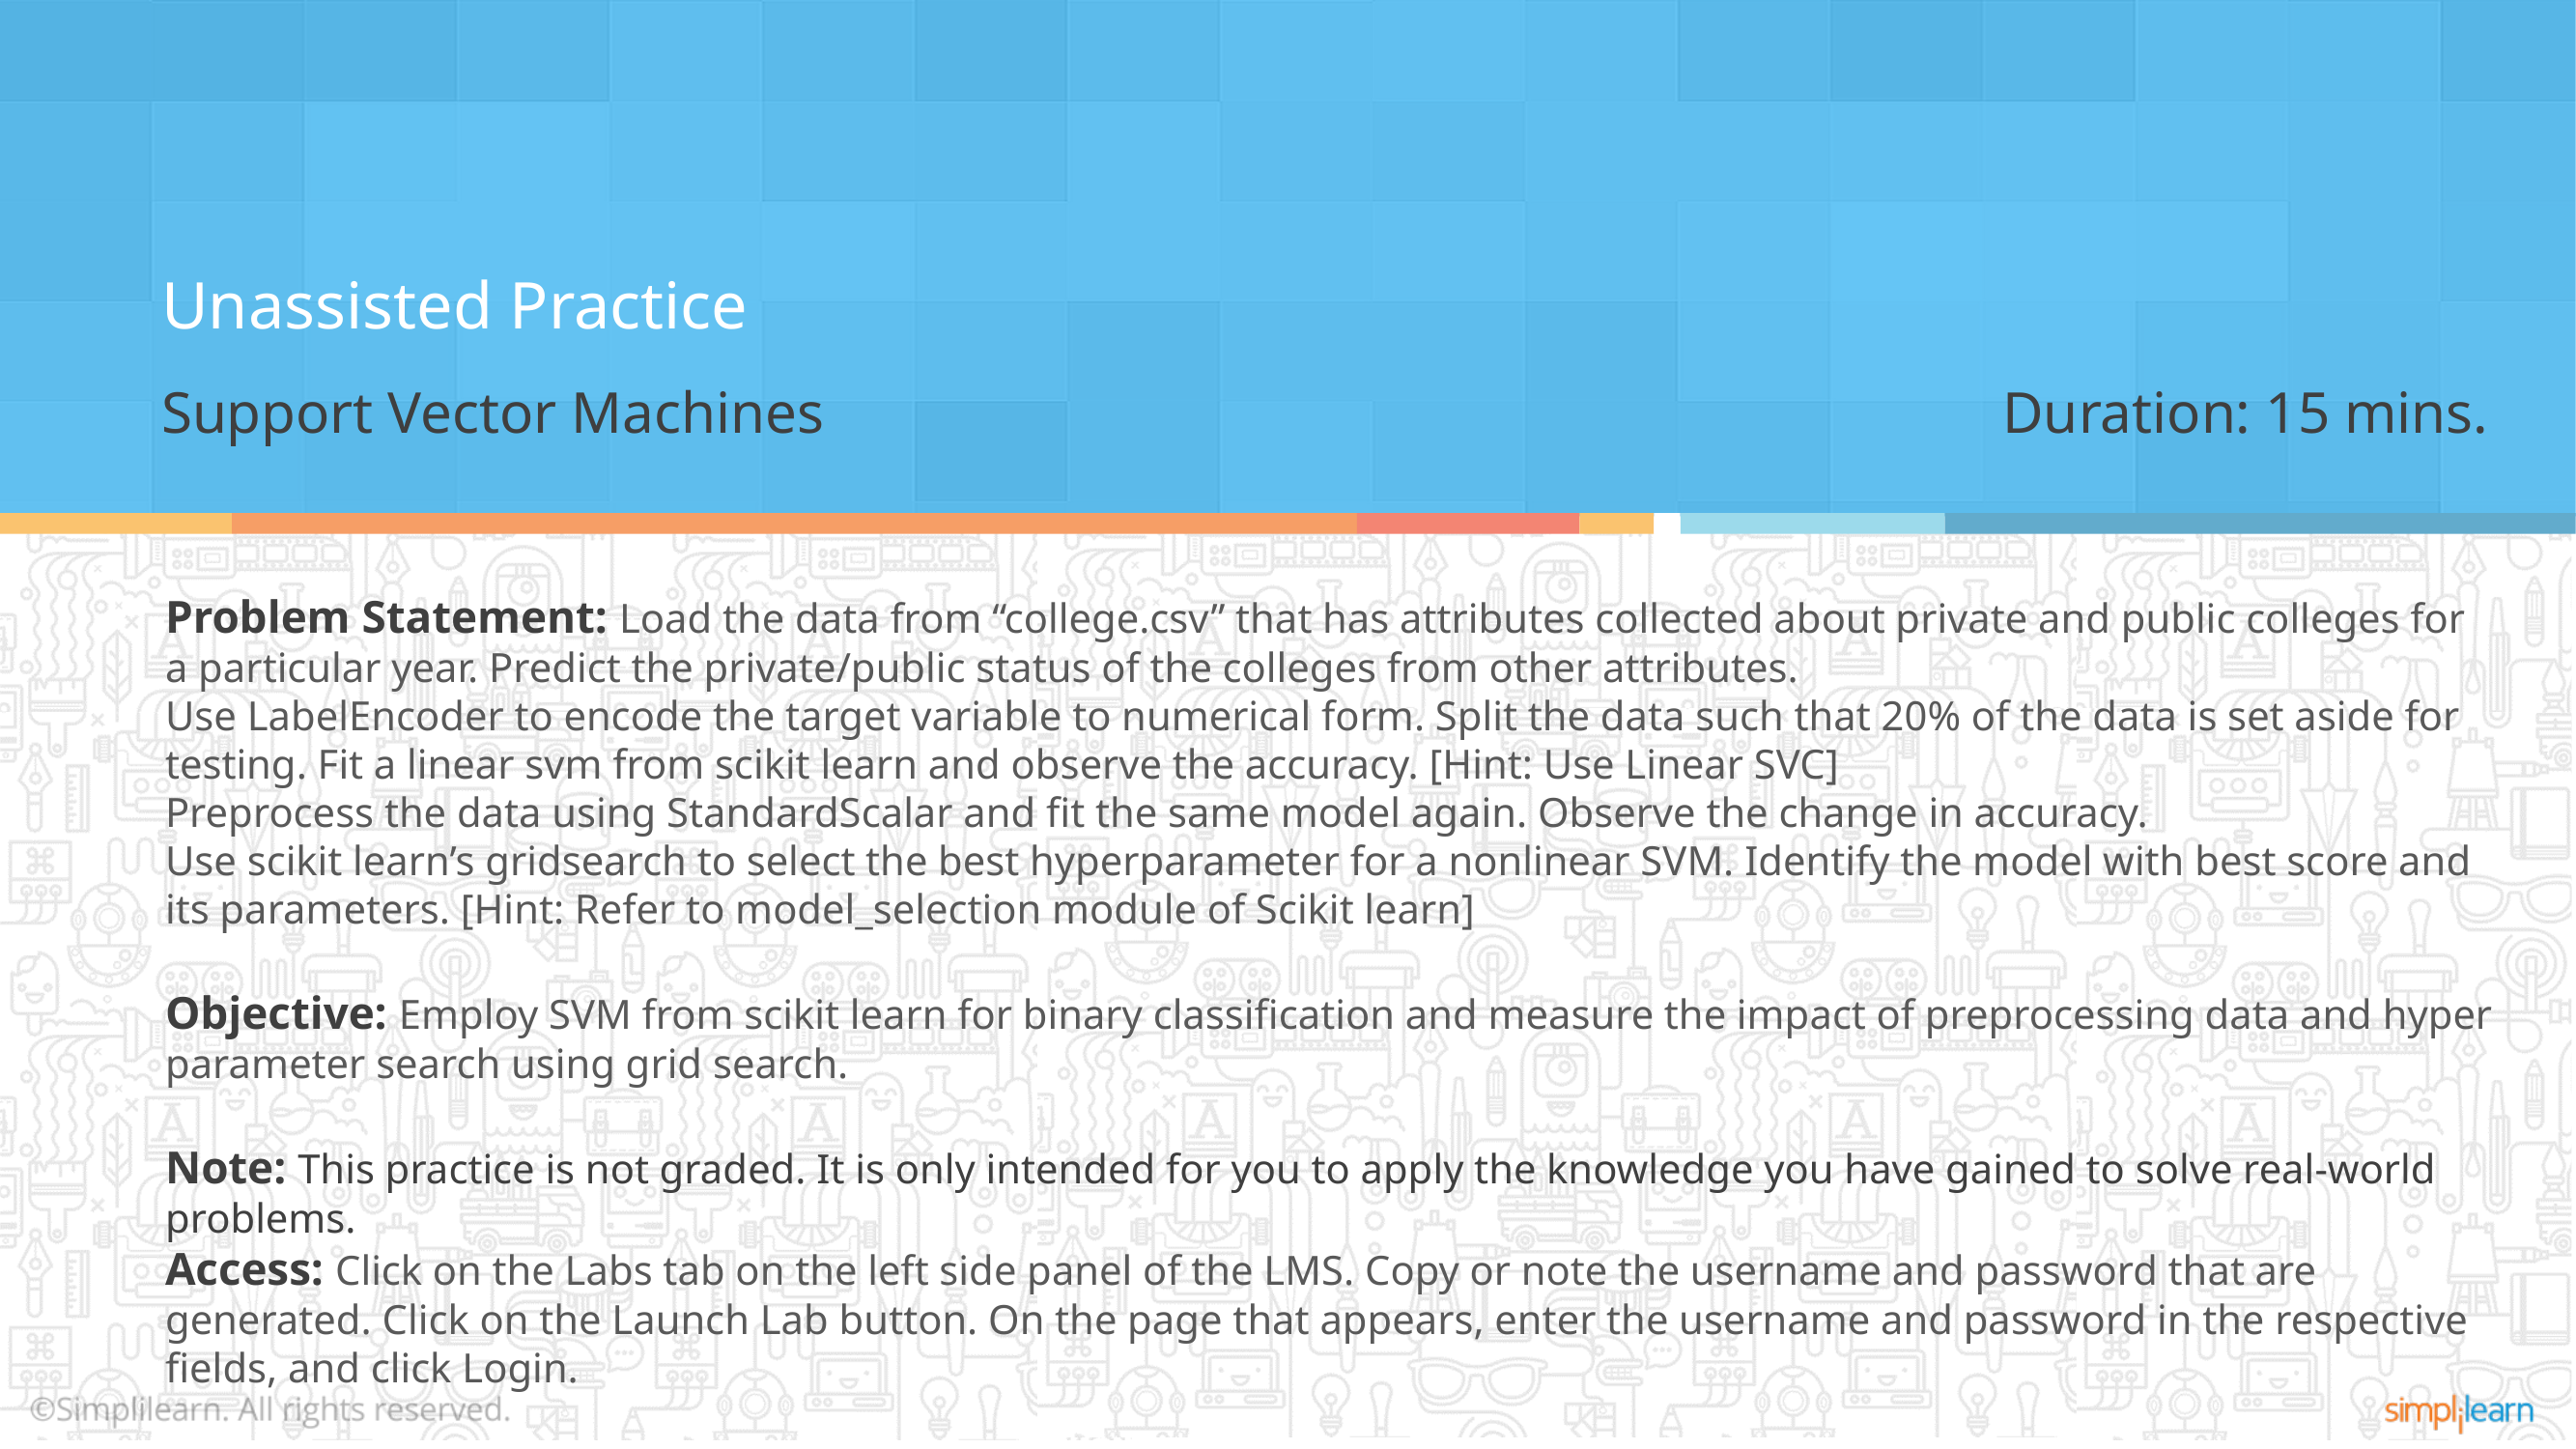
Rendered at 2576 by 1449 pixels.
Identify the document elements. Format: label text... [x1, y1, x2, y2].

list Support Vector Machines Duration: 15 mins. [147, 377, 2532, 454]
picture [0, 0, 2576, 1449]
list Unassisted Practice [147, 266, 2109, 351]
text_box Problem Statement: Load the data from “college.csv” that has attributes collected about private and public colleges for a particular year. Predict the private/public status of the colleges from other attributes. Use LabelEncoder to encode the target variable to numerical form. Split the data such that 20% of the data is set aside for testing. Fit a linear svm from scikit learn and observe the accuracy. [Hint: Use Linear SVC] Preprocess the data using StandardScalar and fit the same model again. Observe the change in accuracy. Use scikit learn’s gridsearch to select the best hyperparameter for a nonlinear SVM. Identify the model with best score and its parameters. [Hint: Refer to model_selection module of Scikit learn] Objective: Employ SVM from scikit learn for binary classification and measure the impact of preprocessing data and hyper parameter search using grid search. Note: This practice is not graded. It is only intended for you to apply the knowledge you have gained to solve real-world problems. Access: Click on the Labs tab on the left side panel of the LMS. Copy or note the username and password that are generated. Click on the Launch Lab button. On the page that appears, enter the username and password in the respective fields, and click Login. [151, 582, 2507, 1378]
